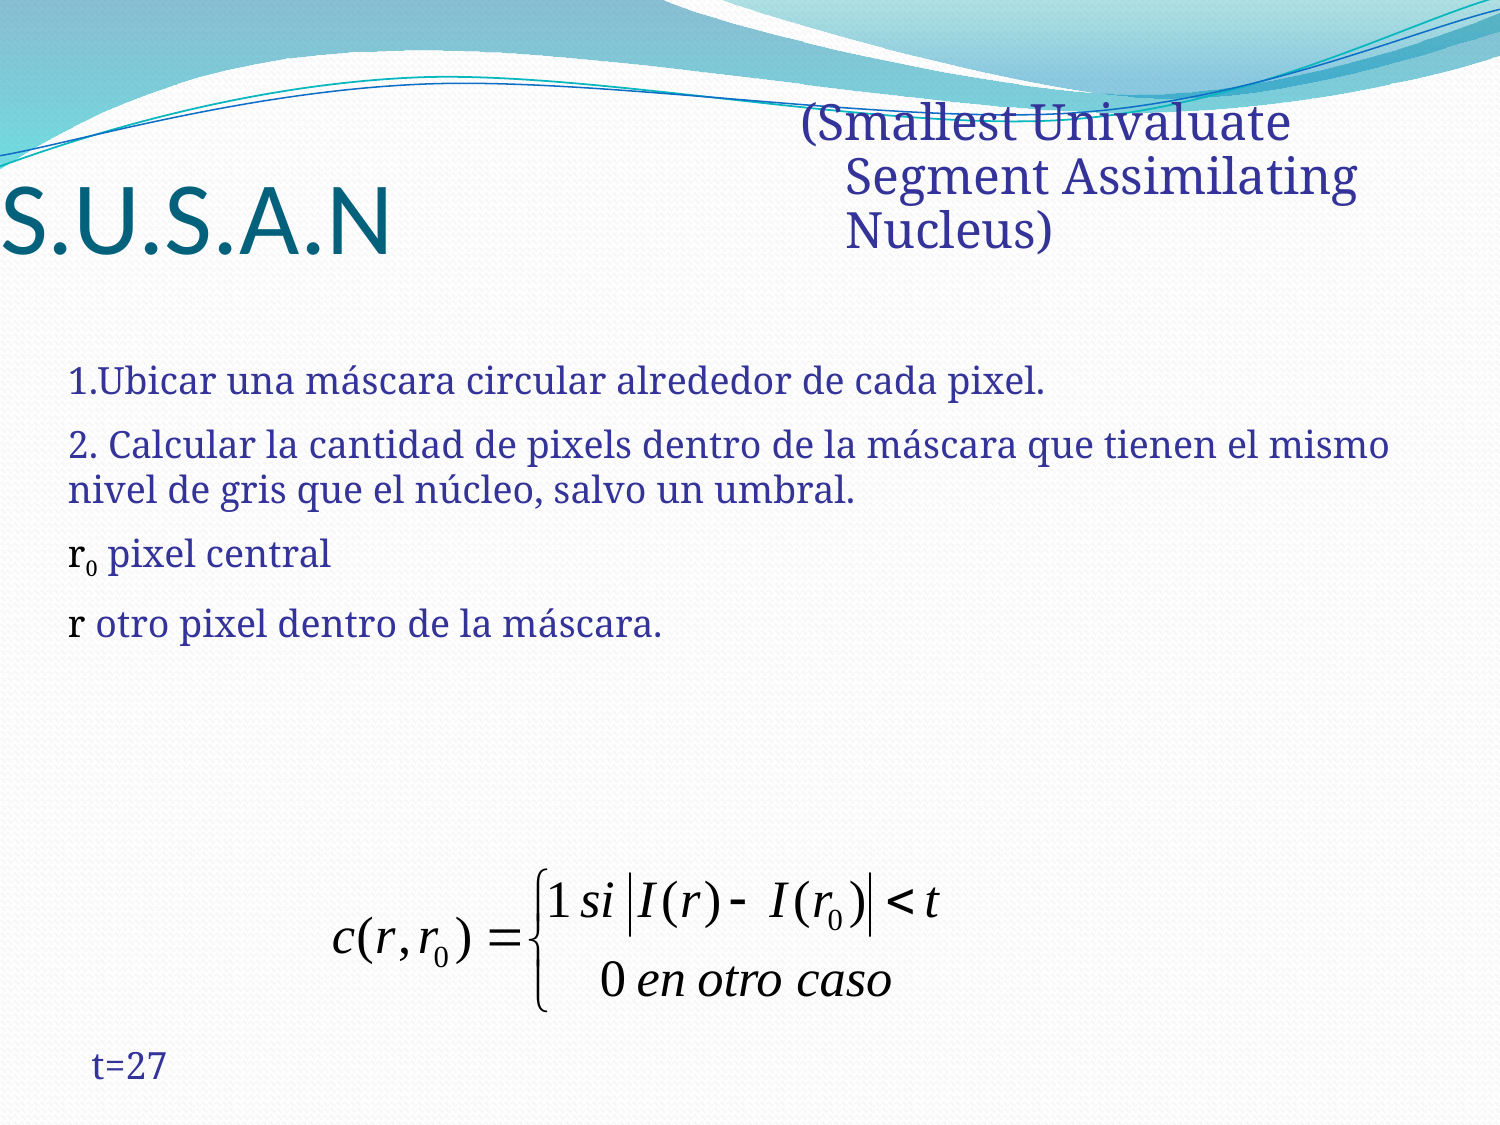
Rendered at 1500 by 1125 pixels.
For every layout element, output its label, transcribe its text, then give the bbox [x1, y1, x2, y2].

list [324, 857, 950, 1025]
text_box 1.Ubicar una máscara circular alrededor de cada pixel. 2. Calcular la cantidad de pixels dentro de la máscara que tienen el mismo nivel de gris que el núcleo, salvo un umbral. r0 pixel central r otro pixel dentro de la máscara. [53, 349, 1412, 653]
title S.U.S.A.N [0, 90, 785, 276]
list (Smallest Univaluate Segment Assimilating Nucleus) [785, 90, 1411, 281]
text_box t=27 [76, 1034, 727, 1095]
